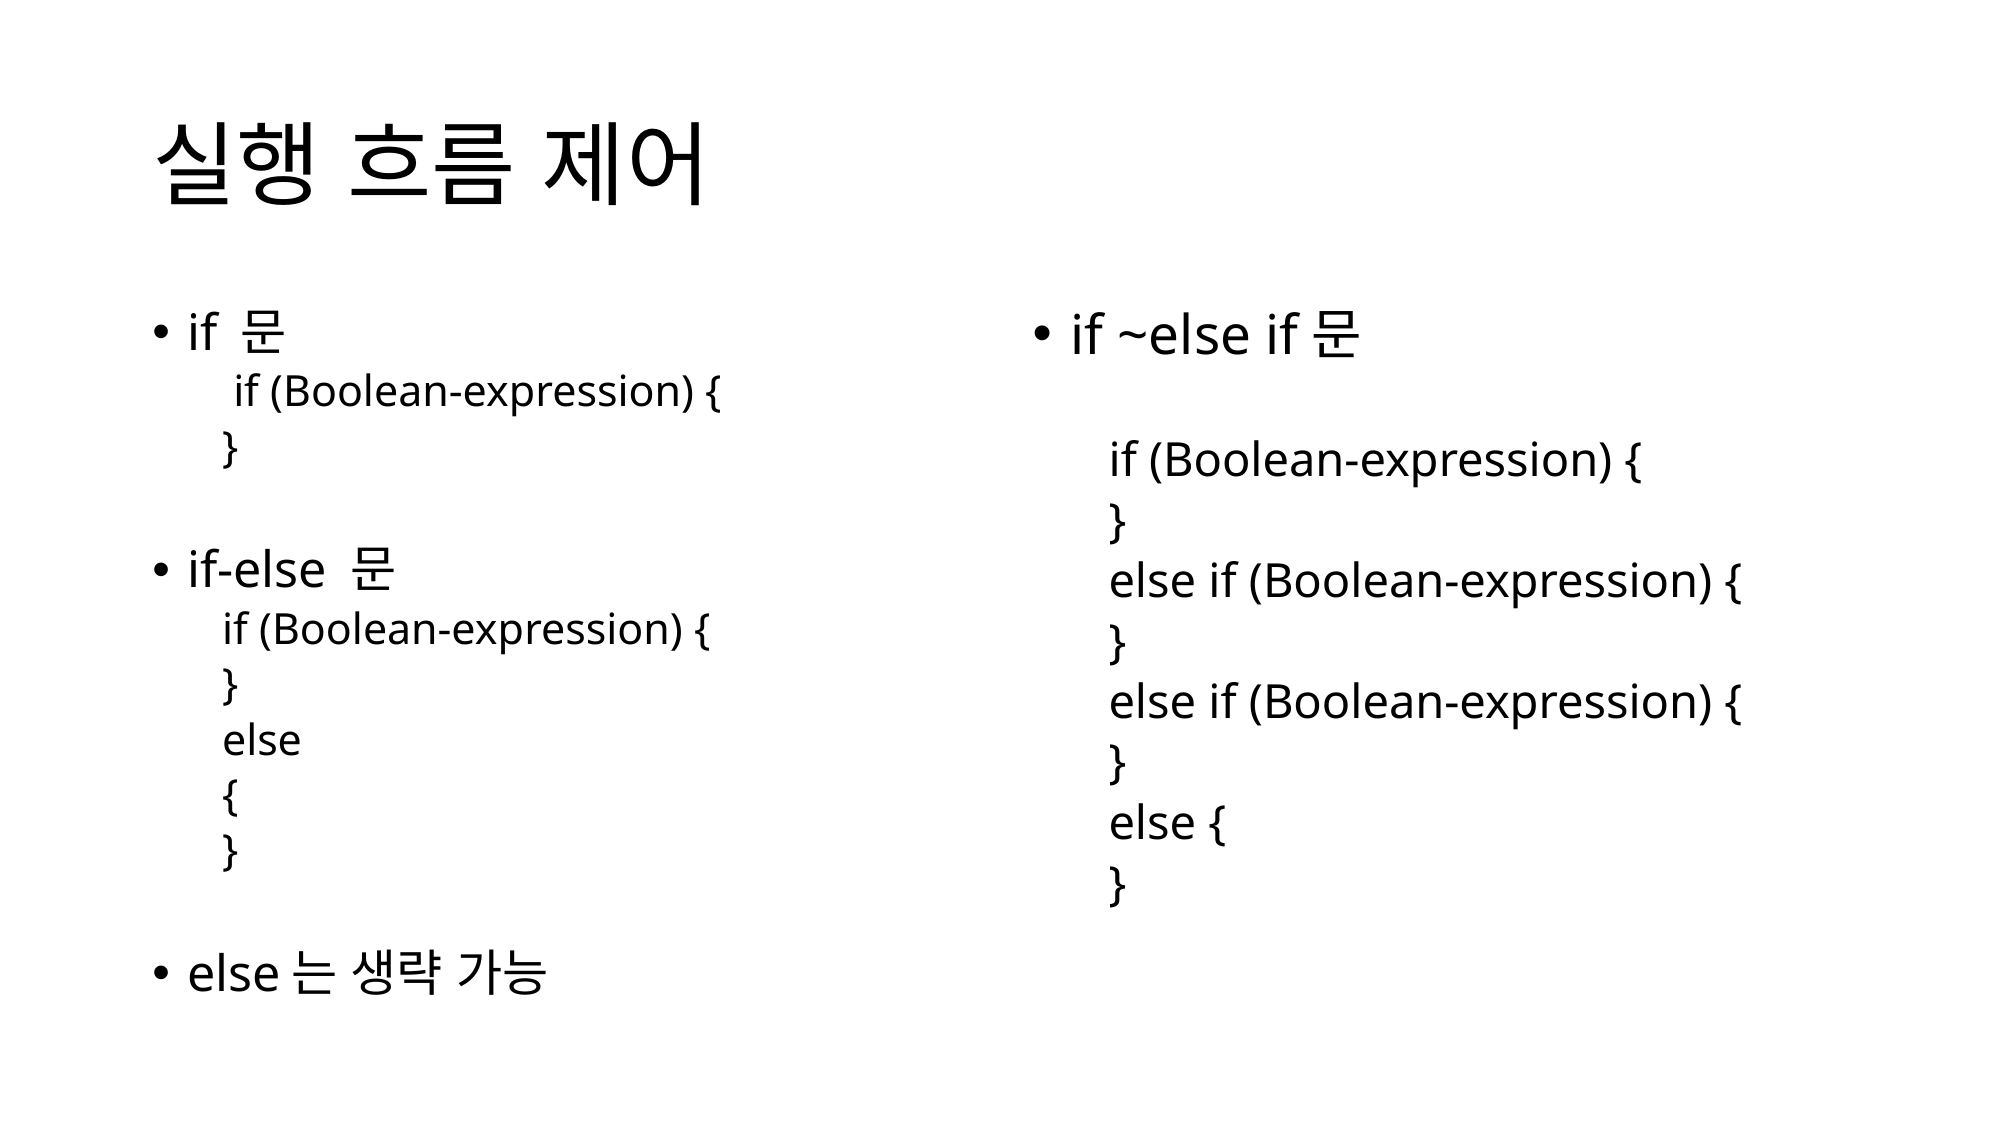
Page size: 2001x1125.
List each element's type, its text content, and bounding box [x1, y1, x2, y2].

list if 문 if (Boolean-expression) { } if-else 문 if (Boolean-expression) { } else { } else는 생략 가능 [137, 299, 955, 1014]
title 실행 흐름 제어 [137, 59, 1863, 278]
text_box if ~else if문 if (Boolean-expression) { } else if (Boolean-expression) { } else if (Boolean-expression) { } else { } [1017, 299, 1762, 941]
